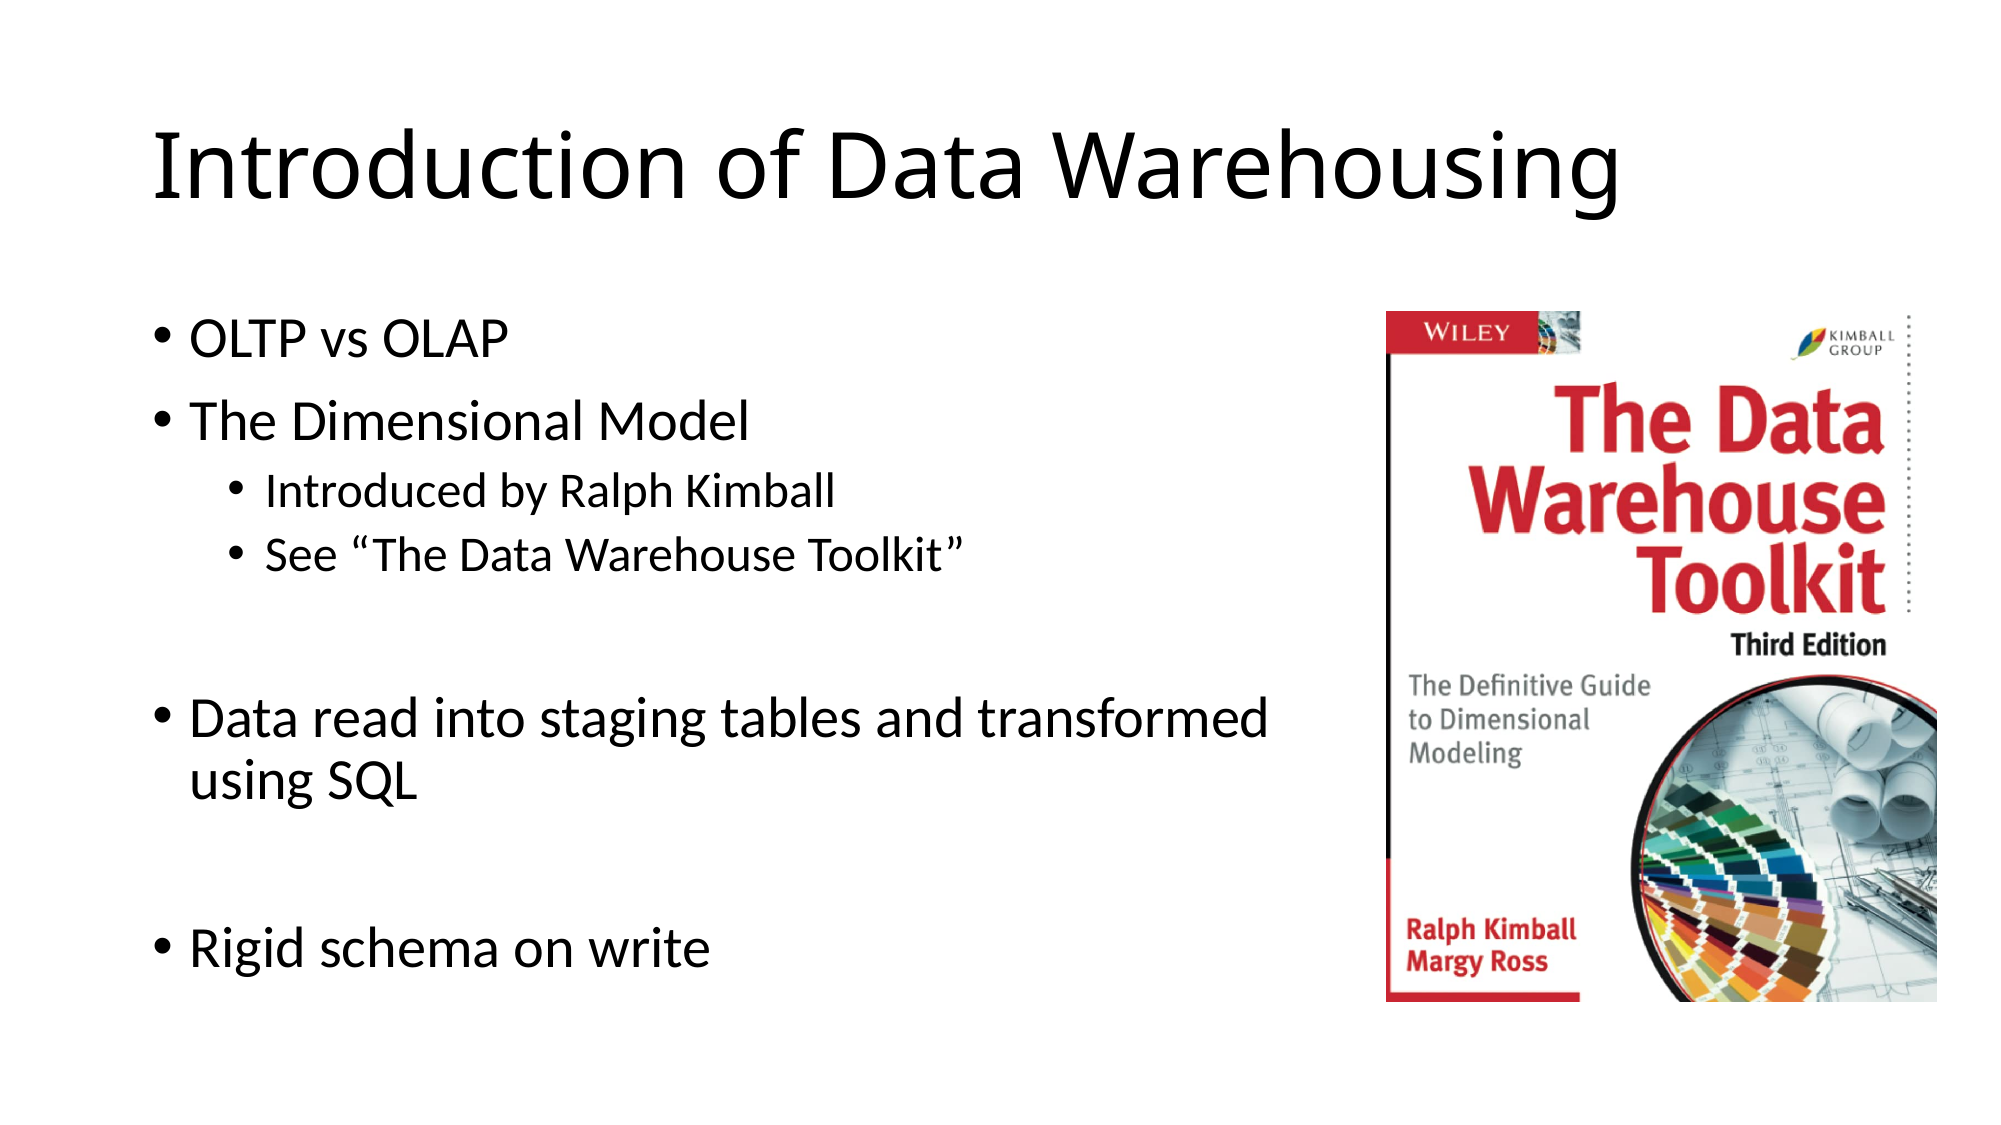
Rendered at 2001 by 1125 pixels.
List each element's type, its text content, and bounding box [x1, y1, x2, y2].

picture [1386, 311, 1937, 1002]
list OLTP vs OLAP The Dimensional Model Introduced by Ralph Kimball See “The Data Warehouse Toolkit” Data read into staging tables and transformed using SQL Rigid schema on write [137, 299, 1299, 1014]
title Introduction of Data Warehousing [137, 59, 1863, 278]
